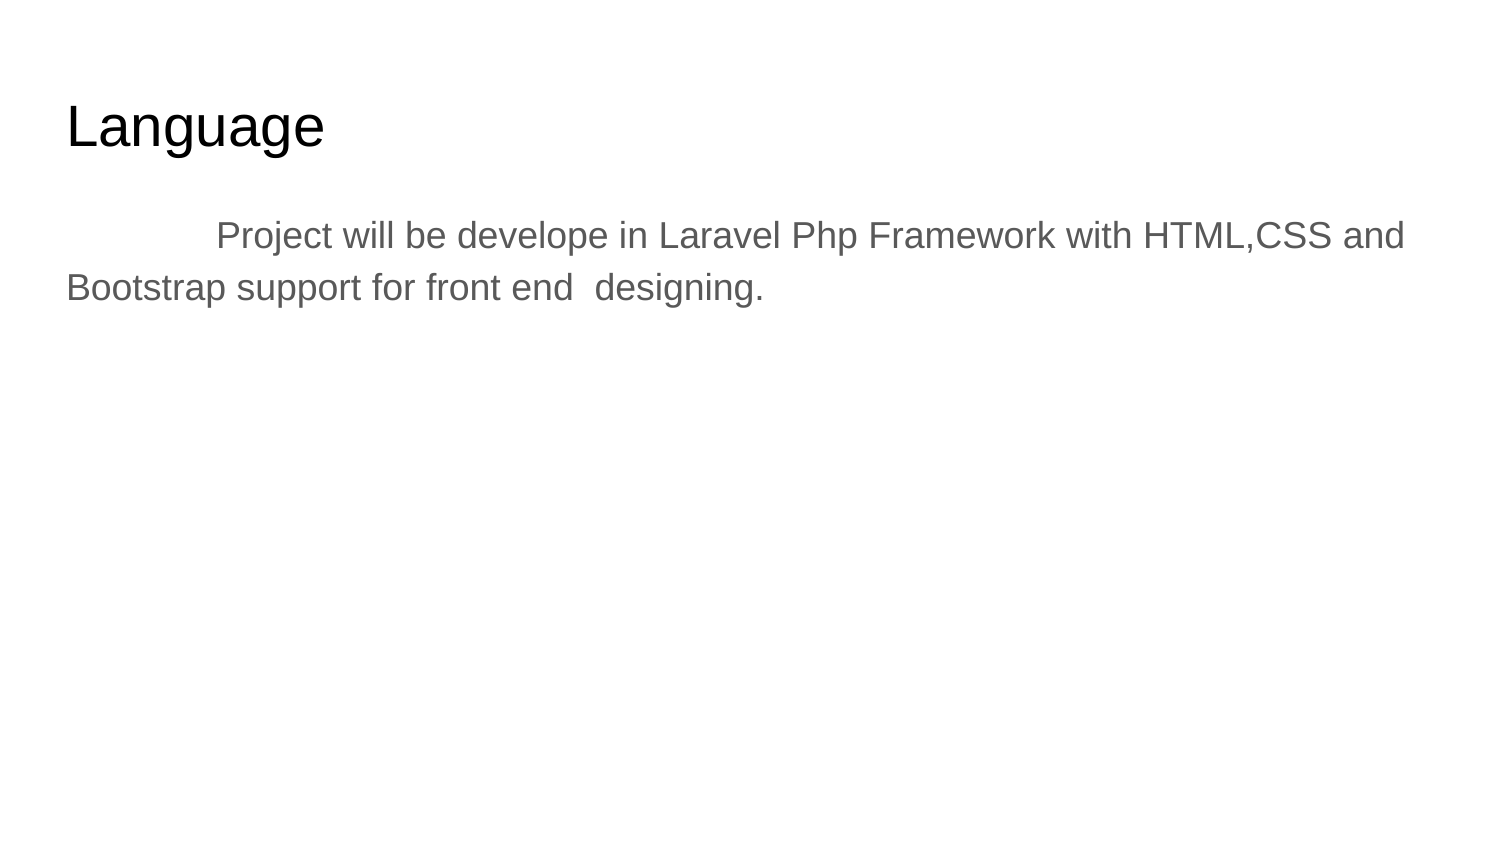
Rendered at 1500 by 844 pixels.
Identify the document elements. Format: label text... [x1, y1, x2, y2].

list Project will be develope in Laravel Php Framework with HTML,CSS and Bootstrap support for front end designing. [51, 189, 1449, 750]
title Language [51, 72, 1449, 167]
